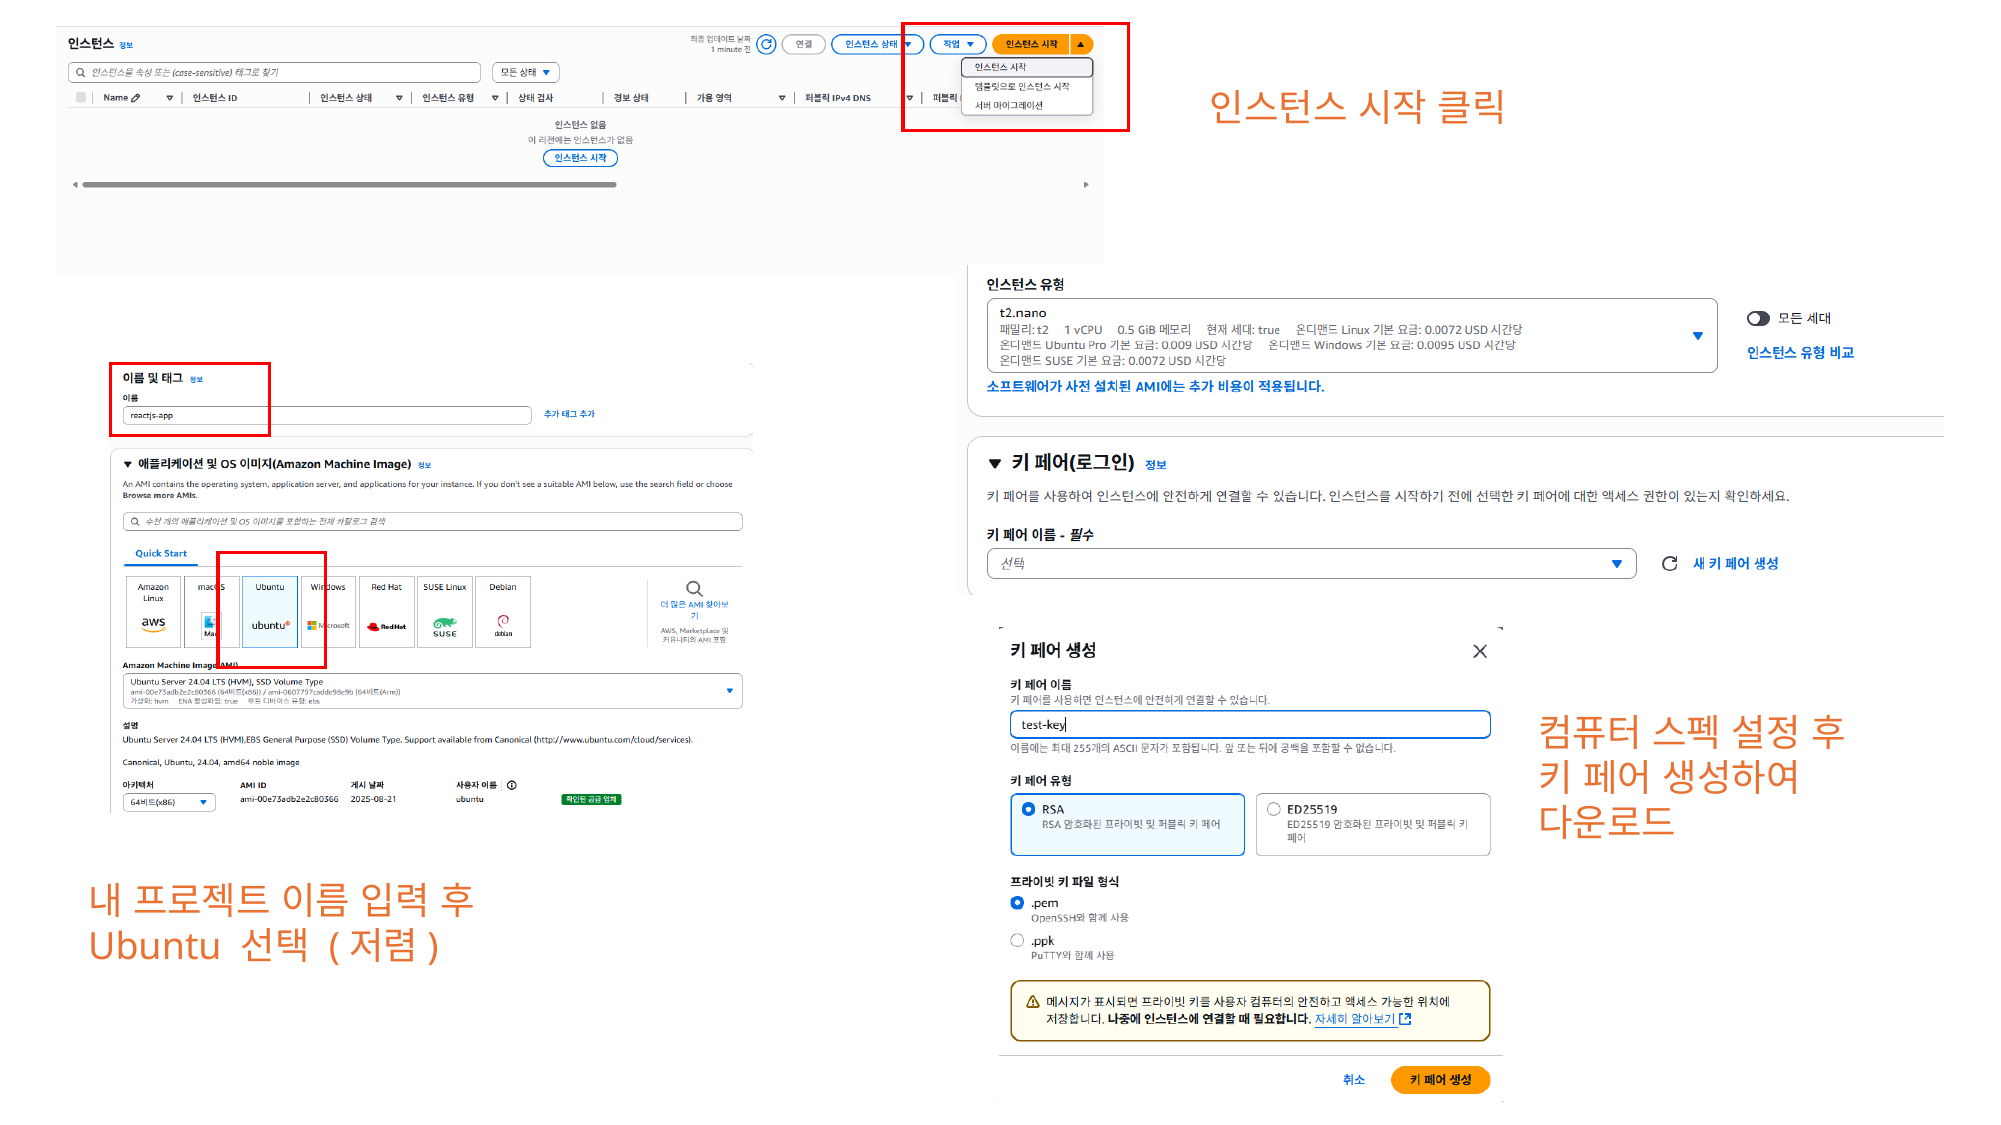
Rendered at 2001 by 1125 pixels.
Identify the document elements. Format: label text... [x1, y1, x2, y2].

text_box 인스턴스 시작 클릭 [1195, 76, 1853, 137]
picture [56, 22, 1944, 596]
text_box 내 프로젝트 이름 입력 후 Ubuntu 선택 (저렴) [73, 869, 731, 975]
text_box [110, 363, 754, 814]
text_box [1105, 22, 1130, 132]
picture [999, 627, 1504, 1103]
text_box 컴퓨터 스펙 설정 후 키 페어 생성하여 다운로드 [1523, 701, 2000, 851]
